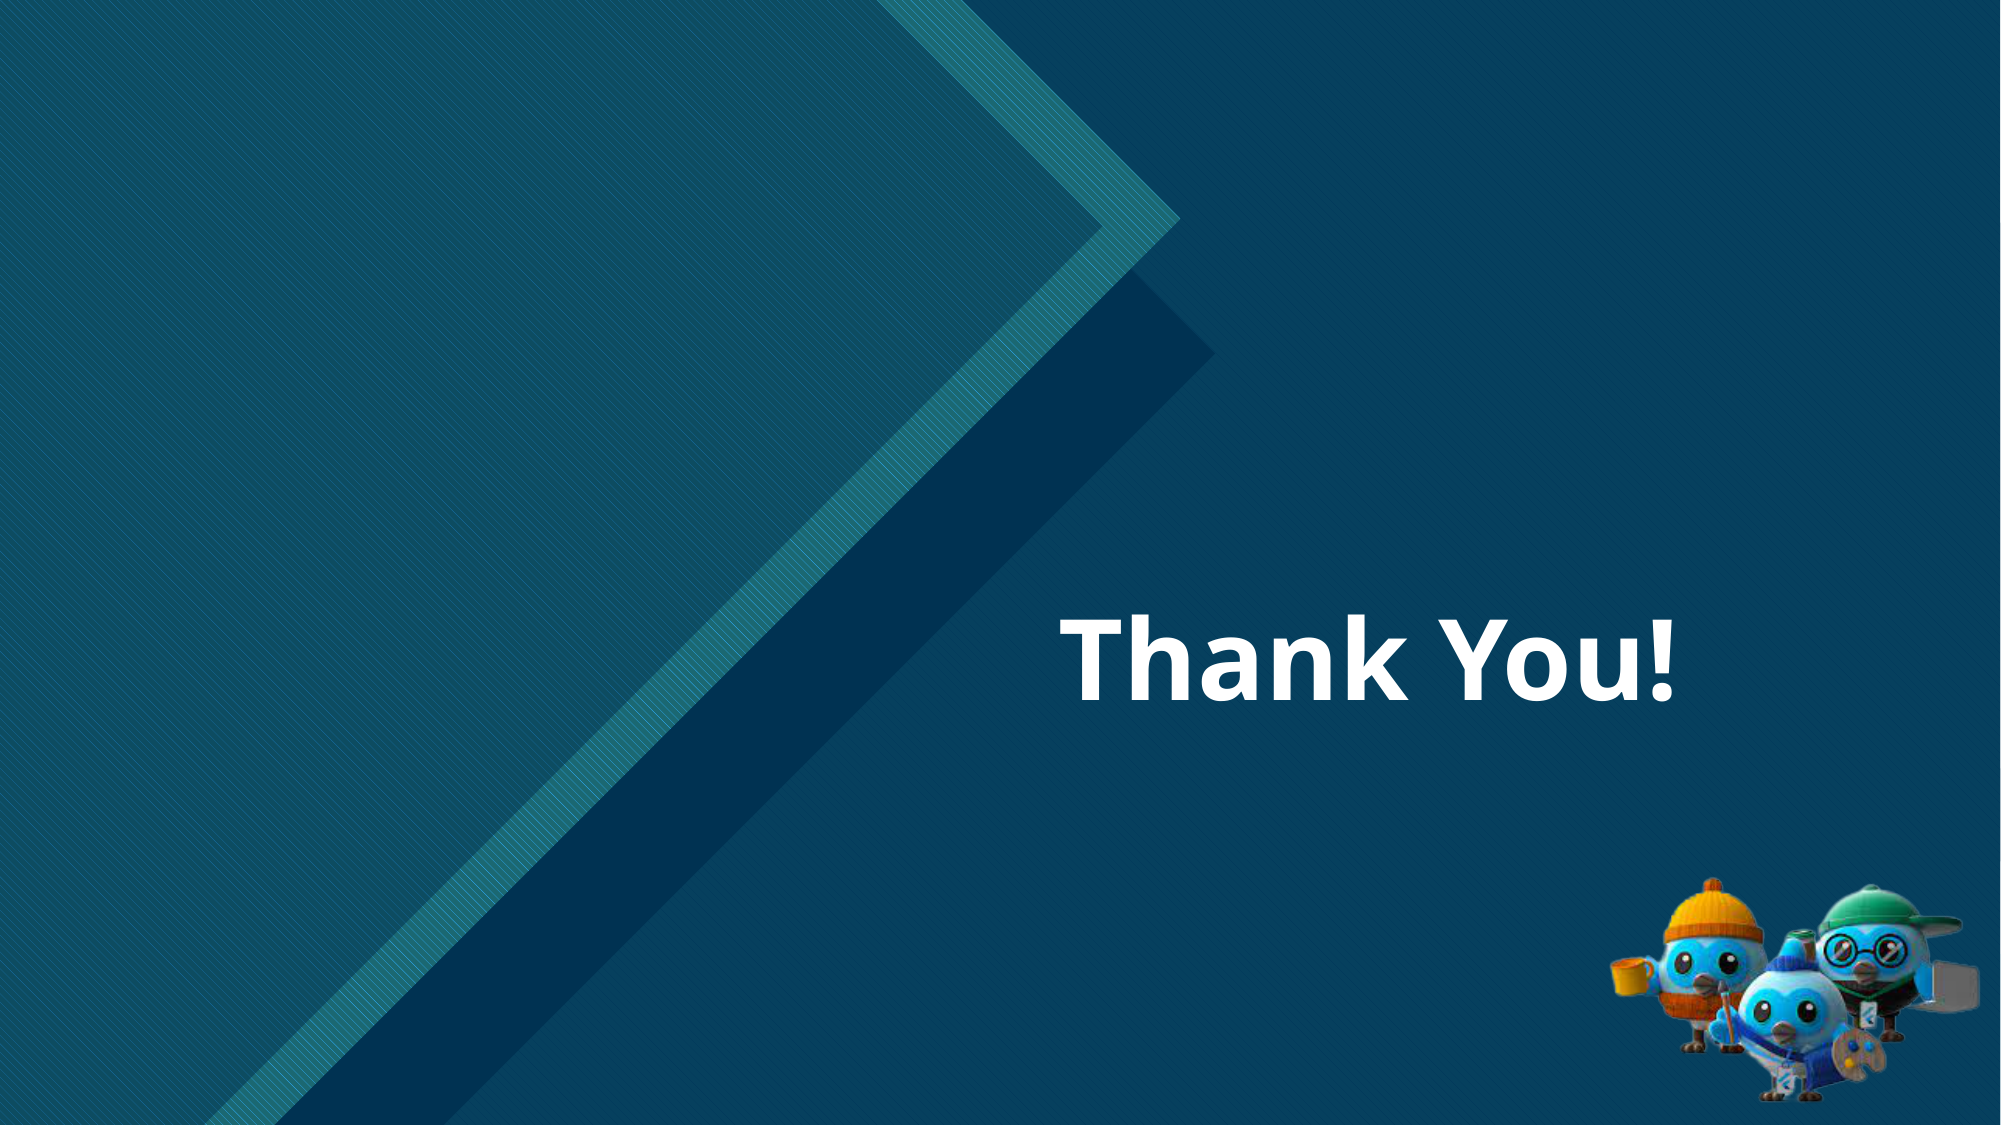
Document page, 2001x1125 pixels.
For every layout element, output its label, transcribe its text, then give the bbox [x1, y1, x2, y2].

title Thank You! [1043, 562, 1855, 767]
picture [1610, 877, 1980, 1103]
